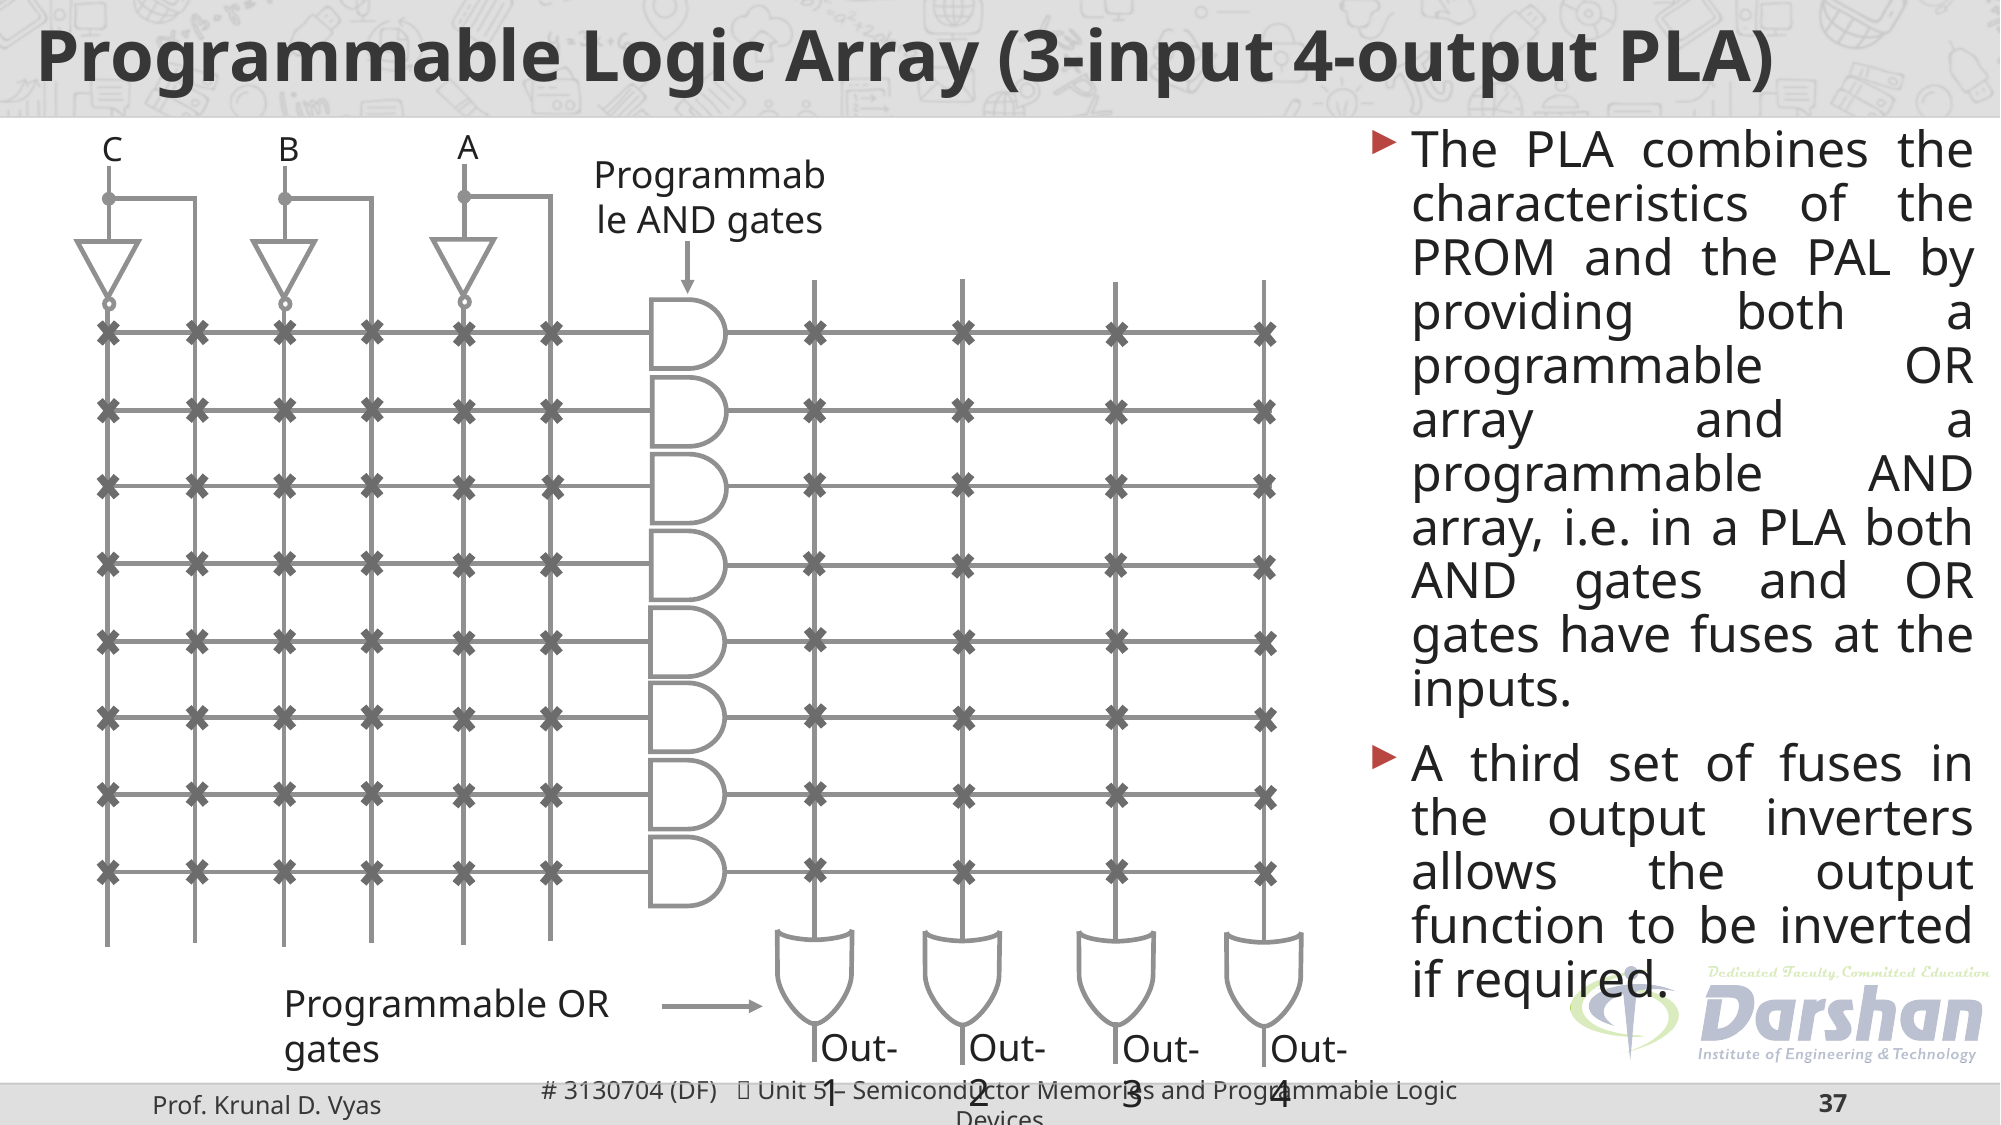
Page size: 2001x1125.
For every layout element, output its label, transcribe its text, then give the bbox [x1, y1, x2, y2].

text_box [963, 551, 976, 581]
text_box [196, 703, 211, 732]
text_box [184, 549, 195, 578]
text_box [359, 317, 371, 347]
text_box [1116, 627, 1130, 656]
text_box [649, 606, 726, 678]
text_box [108, 780, 121, 809]
text_box [372, 779, 380, 808]
text_box [1251, 553, 1263, 582]
text_box [464, 705, 477, 734]
text_box Programmable OR gates [381, 972, 693, 1078]
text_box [391, 204, 535, 266]
text_box [1252, 705, 1263, 734]
text_box [1252, 859, 1263, 888]
text_box Out-4 [1255, 1017, 1382, 1079]
text_box [551, 473, 566, 502]
text_box [815, 470, 828, 500]
text_box Out-2 [999, 1016, 1081, 1077]
text_box C [87, 121, 125, 173]
text_box [1264, 859, 1279, 888]
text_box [1216, 941, 1311, 1017]
text_box [815, 396, 828, 425]
text_box [184, 857, 195, 886]
text_box [815, 779, 829, 809]
text_box [372, 395, 378, 424]
text_box [551, 781, 565, 810]
text_box [1264, 705, 1279, 734]
text_box [451, 859, 463, 888]
text_box [815, 701, 829, 731]
text_box [284, 857, 298, 886]
text_box [963, 627, 977, 657]
text_box [1252, 783, 1263, 812]
text_box [451, 629, 463, 658]
text_box [815, 318, 829, 348]
text_box [951, 858, 962, 887]
text_box [650, 529, 727, 601]
text_box [381, 320, 386, 330]
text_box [1570, 1034, 1990, 1063]
text_box [272, 318, 283, 347]
text_box [196, 780, 211, 809]
text_box [949, 551, 962, 581]
text_box [95, 780, 107, 809]
text_box [284, 627, 298, 656]
text_box [451, 705, 463, 734]
text_box [95, 472, 107, 501]
text_box [359, 549, 371, 578]
text_box A [442, 118, 481, 171]
text_box [649, 681, 726, 753]
text_box [951, 627, 962, 657]
text_box [184, 780, 195, 809]
text_box [284, 396, 298, 425]
text_box [108, 318, 122, 348]
text_box [184, 703, 195, 732]
text_box [538, 858, 550, 888]
text_box [802, 318, 814, 348]
text_box [451, 781, 463, 810]
text_box [802, 625, 814, 654]
text_box [538, 550, 550, 579]
text_box [1103, 627, 1115, 656]
text_box [184, 627, 195, 656]
text_box [963, 782, 977, 811]
text_box [538, 704, 550, 733]
text_box [1251, 397, 1263, 427]
text_box [284, 703, 298, 732]
text_box Out-3 [1107, 1017, 1234, 1079]
text_box [372, 626, 378, 656]
text_box [538, 319, 550, 348]
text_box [767, 939, 862, 1015]
text_box [95, 318, 107, 348]
text_box [802, 701, 814, 731]
text_box [551, 319, 565, 348]
text_box [551, 550, 565, 579]
text_box [538, 781, 550, 810]
text_box [95, 704, 107, 733]
text_box [1264, 320, 1279, 349]
text_box B [263, 121, 302, 173]
text_box [1264, 553, 1278, 582]
text_box [1103, 320, 1115, 349]
text_box [359, 626, 371, 656]
text_box [271, 703, 283, 732]
text_box Programmable AND gates [575, 143, 845, 249]
text_box [359, 471, 371, 500]
text_box [1103, 857, 1115, 886]
text_box [464, 473, 477, 502]
text_box [1252, 320, 1263, 349]
text_box [1116, 320, 1130, 349]
text_box [359, 858, 371, 888]
title Programmable Logic Array (3-input 4-output PLA) [0, 0, 2000, 117]
text_box [802, 855, 814, 885]
text_box [464, 629, 477, 658]
text_box [650, 298, 727, 370]
text_box [372, 549, 378, 578]
text_box [451, 551, 463, 580]
text_box [464, 319, 478, 349]
text_box [551, 858, 565, 888]
text_box [538, 628, 550, 657]
text_box [1251, 472, 1263, 501]
text_box [196, 857, 211, 886]
text_box [196, 318, 211, 347]
text_box [1103, 781, 1115, 810]
text_box [801, 396, 814, 425]
text_box [271, 471, 283, 501]
text_box [108, 704, 121, 733]
text_box [271, 627, 283, 656]
text_box [1116, 551, 1129, 580]
list The PLA combines the characteristics of the PROM and the PAL by providing both a programmable OR array and a programmable AND array, i.e. in a PLA both AND gates and OR gates have fuses at the inputs. A third set of fuses in the output inverters allows the output function to be inverted if required. [1353, 116, 1990, 1034]
text_box [95, 858, 107, 887]
text_box [963, 470, 976, 499]
text_box [284, 318, 298, 347]
text_box [1103, 397, 1115, 427]
text_box [381, 412, 386, 421]
text_box [464, 551, 477, 580]
text_box [1116, 857, 1130, 886]
text_box [196, 549, 211, 578]
text_box [372, 317, 378, 347]
text_box [815, 855, 829, 885]
text_box [1116, 397, 1130, 427]
text_box [963, 318, 977, 347]
text_box [451, 397, 463, 426]
text_box [272, 396, 283, 425]
text_box [271, 549, 283, 578]
text_box [802, 779, 814, 809]
text_box [381, 334, 386, 344]
text_box [196, 471, 211, 501]
text_box [551, 704, 565, 733]
text_box [951, 782, 962, 811]
text_box [108, 858, 121, 887]
text_box [451, 473, 463, 502]
text_box [963, 704, 977, 733]
text_box [464, 397, 478, 426]
text_box [108, 396, 122, 425]
text_box [951, 704, 962, 733]
text_box [651, 453, 728, 525]
text_box [1116, 781, 1130, 810]
text_box [1116, 472, 1130, 501]
text_box [815, 549, 828, 578]
text_box [359, 395, 371, 424]
text_box [95, 550, 107, 579]
text_box [551, 628, 565, 657]
text_box [538, 397, 550, 426]
text_box [95, 396, 107, 425]
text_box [915, 940, 996, 1016]
text_box [284, 471, 298, 501]
text_box [359, 703, 371, 732]
text_box [451, 319, 463, 349]
text_box [801, 470, 814, 500]
text_box [1103, 703, 1115, 732]
text_box [196, 627, 211, 656]
text_box [1116, 703, 1130, 732]
text_box [1103, 472, 1115, 501]
text_box [284, 780, 298, 809]
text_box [212, 206, 356, 269]
text_box [949, 396, 962, 425]
text_box [108, 550, 121, 579]
text_box [372, 858, 380, 888]
text_box [372, 471, 378, 500]
text_box [950, 318, 962, 347]
text_box [1264, 472, 1278, 501]
text_box [271, 780, 283, 809]
text_box [801, 549, 814, 578]
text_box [36, 206, 180, 269]
text_box [359, 779, 371, 808]
text_box Programmable OR gates [268, 972, 380, 1078]
text_box [108, 628, 121, 657]
text_box [651, 376, 728, 448]
text_box [1102, 551, 1115, 580]
text_box Out-1 [805, 1016, 932, 1077]
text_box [999, 940, 1010, 1016]
text_box [95, 628, 107, 657]
text_box [815, 625, 829, 654]
text_box [649, 759, 726, 831]
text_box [1069, 940, 1164, 1016]
text_box [381, 398, 386, 407]
text_box [284, 549, 298, 578]
text_box [949, 470, 962, 499]
text_box [540, 473, 550, 502]
text_box [108, 472, 121, 501]
text_box [1264, 783, 1279, 812]
text_box [963, 858, 977, 887]
text_box [551, 397, 565, 426]
text_box [196, 396, 211, 425]
text_box Out-2 [953, 1016, 997, 1077]
text_box [184, 318, 195, 347]
text_box [184, 471, 195, 501]
text_box [271, 857, 283, 886]
text_box [184, 396, 195, 425]
text_box [1264, 629, 1279, 658]
text_box [1252, 629, 1263, 658]
text_box [372, 703, 380, 732]
text_box [1264, 397, 1278, 427]
text_box [464, 781, 477, 810]
text_box [464, 859, 477, 888]
text_box [963, 396, 976, 425]
text_box [649, 835, 726, 907]
